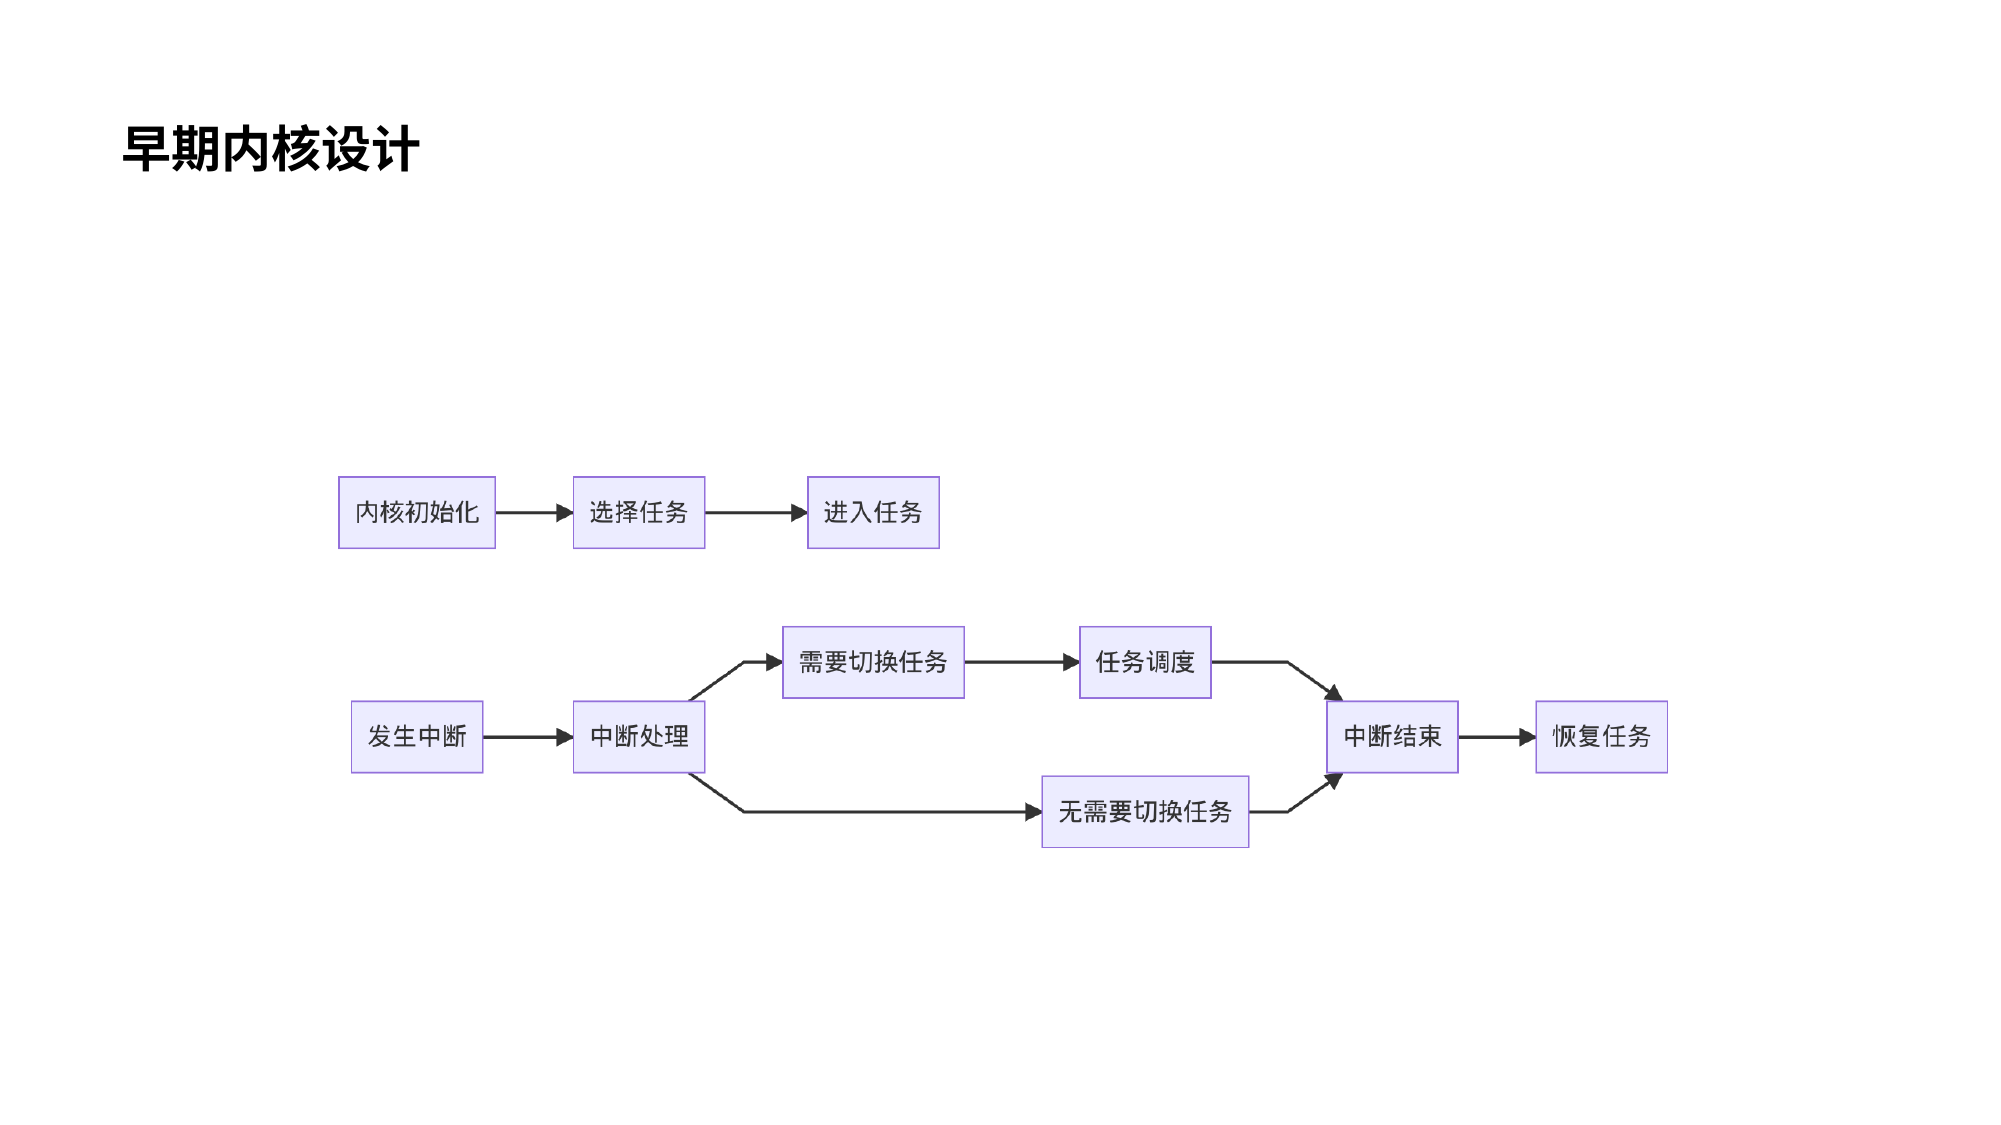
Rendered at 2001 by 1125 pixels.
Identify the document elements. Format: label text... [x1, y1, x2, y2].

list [126, 421, 1811, 891]
title 早期内核设计 [106, 42, 1832, 260]
